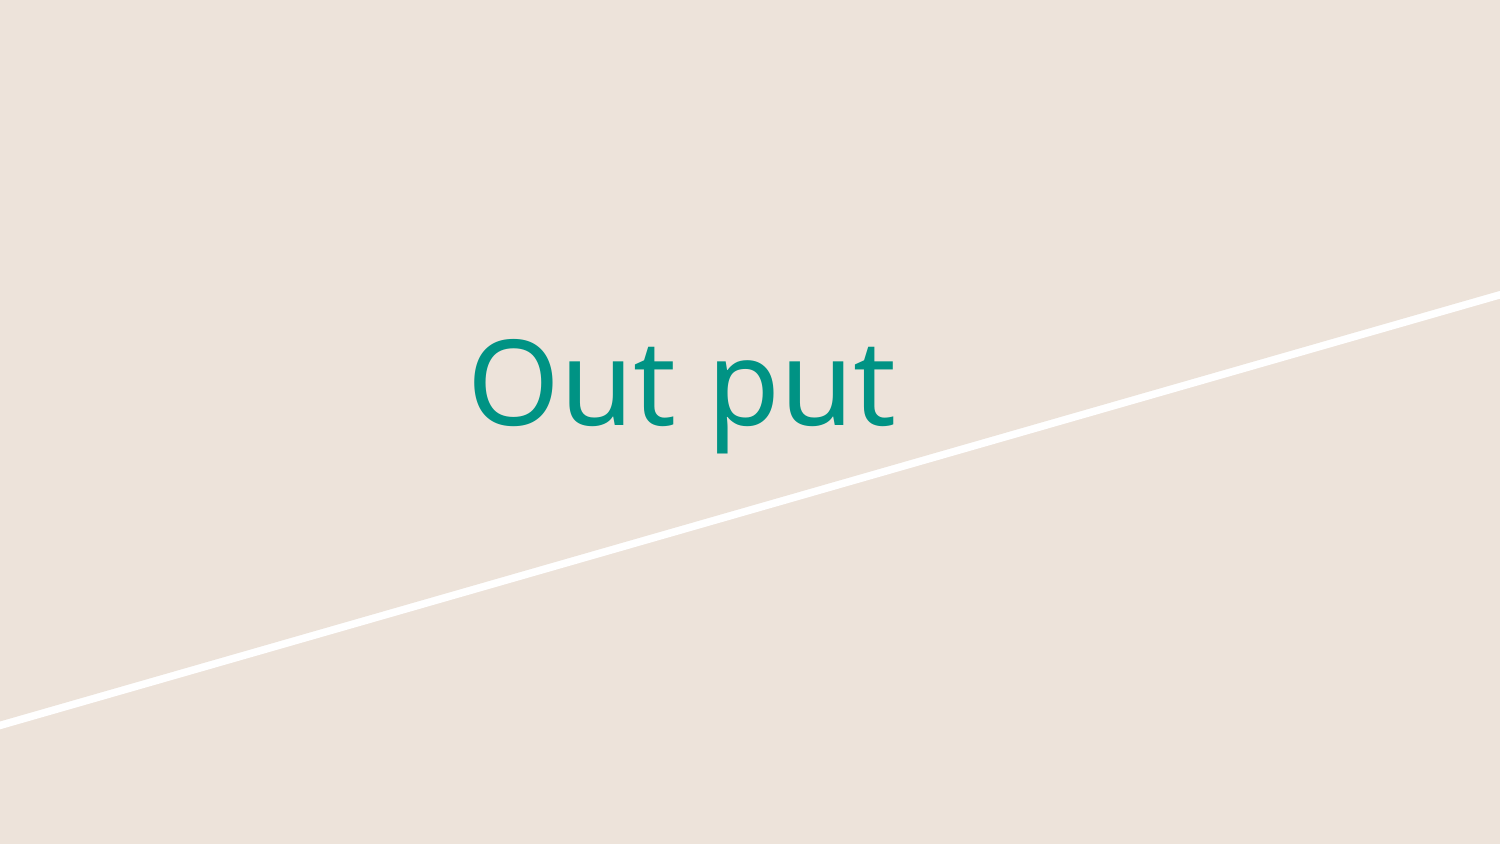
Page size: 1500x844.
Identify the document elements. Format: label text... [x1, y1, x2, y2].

title Out put [18, 291, 1417, 502]
